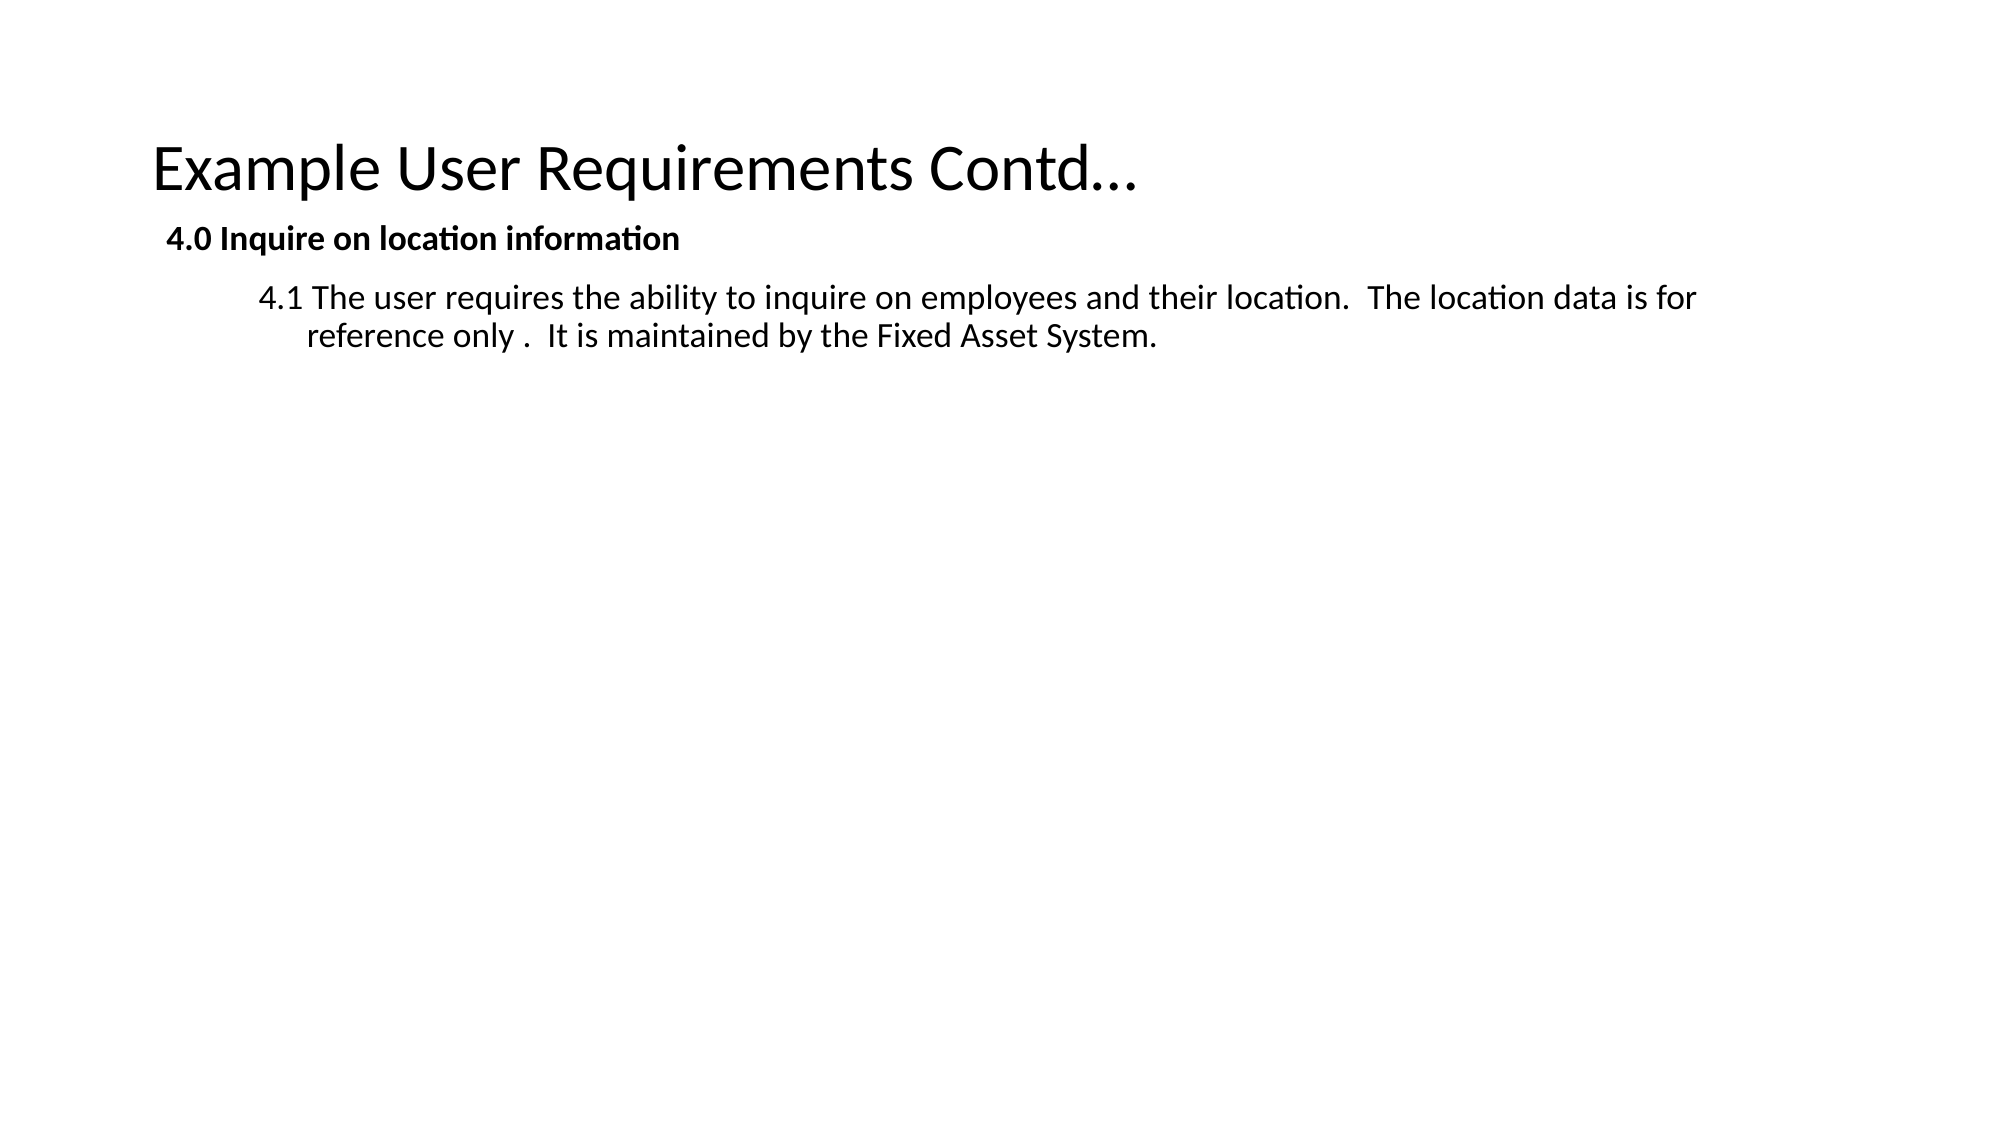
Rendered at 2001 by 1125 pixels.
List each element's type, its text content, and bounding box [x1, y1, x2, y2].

list 4.0 Inquire on location information 4.1 The user requires the ability to inquire on employees and their location. The location data is for reference only . It is maintained by the Fixed Asset System. [151, 212, 1716, 1088]
title Example User Requirements Contd… [137, 59, 1863, 278]
